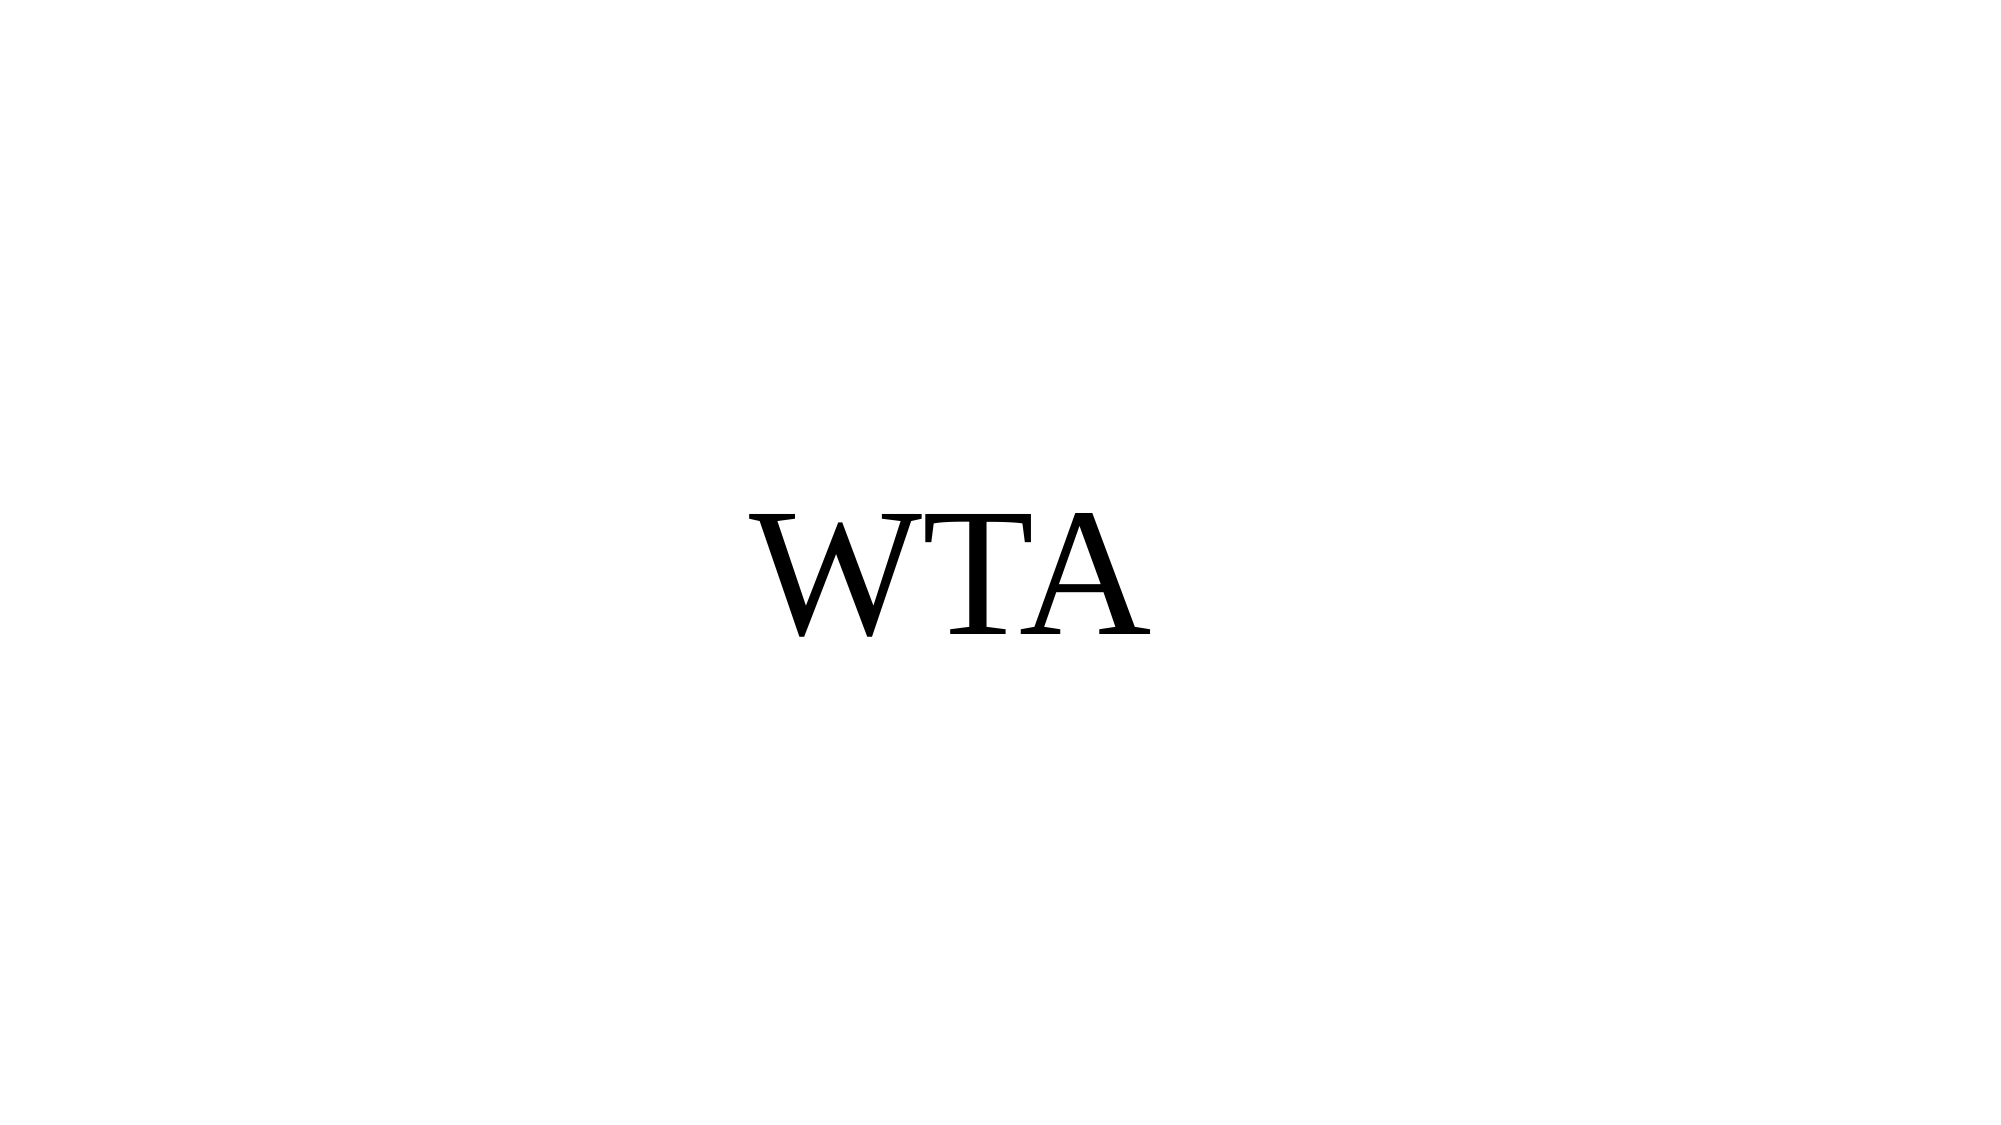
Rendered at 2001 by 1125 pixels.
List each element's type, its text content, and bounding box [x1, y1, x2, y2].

text_box WTA [734, 443, 1735, 679]
